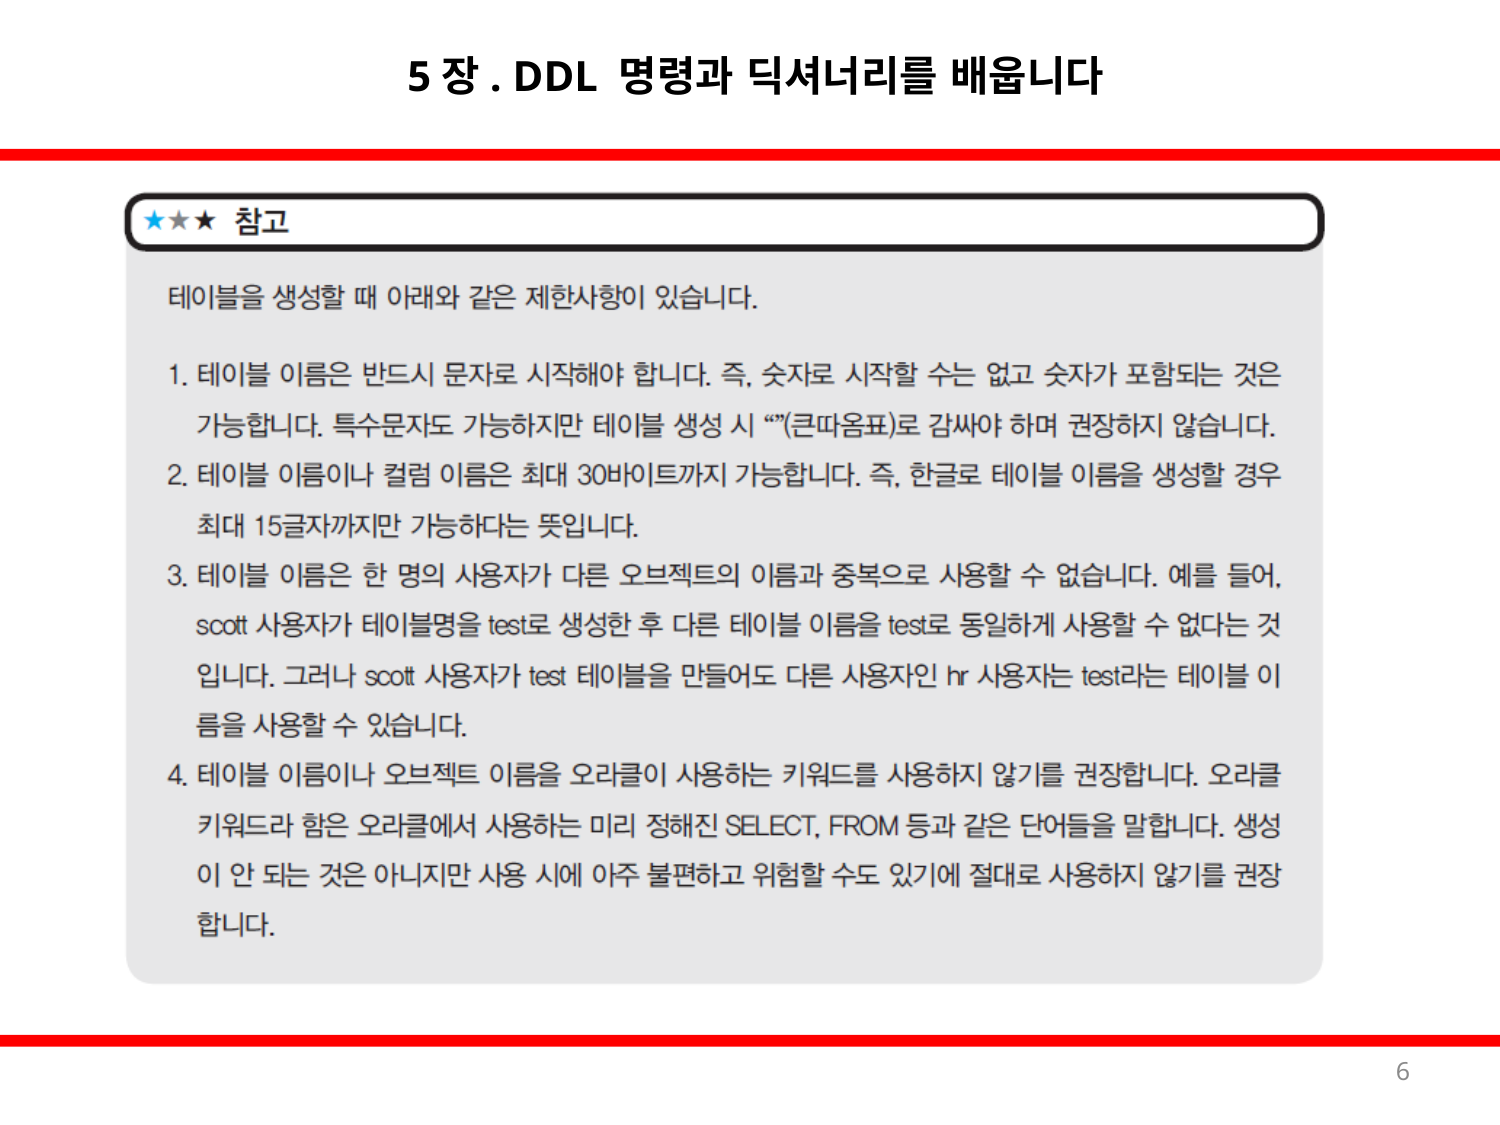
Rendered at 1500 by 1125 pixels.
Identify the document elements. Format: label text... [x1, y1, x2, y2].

slide_number 6 [1074, 1042, 1425, 1103]
text_box 5장. DDL 명령과 딕셔너리를 배웁니다 [252, 0, 1260, 151]
text_box [0, 147, 1500, 163]
picture [111, 181, 1338, 997]
text_box [0, 1033, 1500, 1049]
